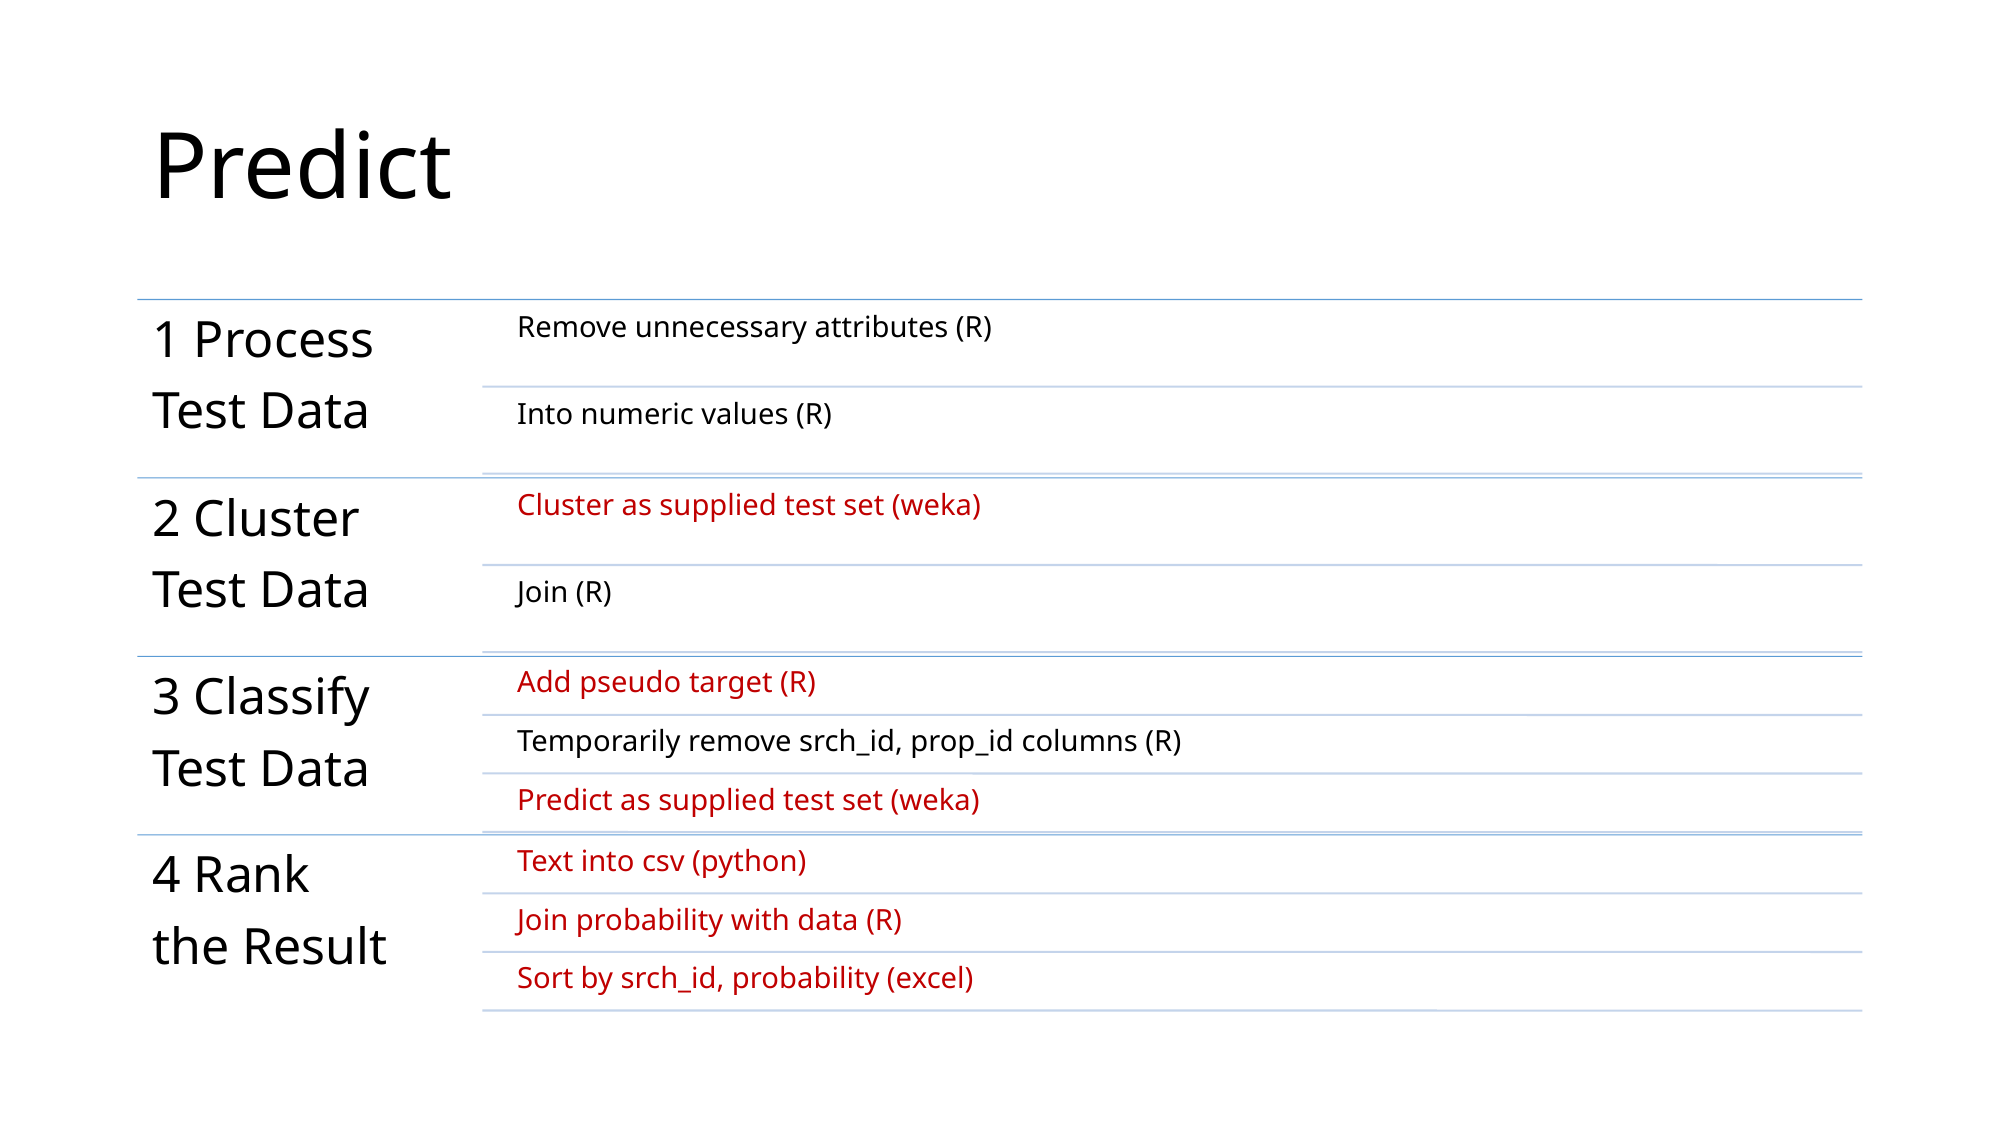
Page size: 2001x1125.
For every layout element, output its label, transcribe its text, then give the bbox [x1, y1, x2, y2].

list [137, 299, 1863, 1014]
title Predict [137, 59, 1863, 278]
